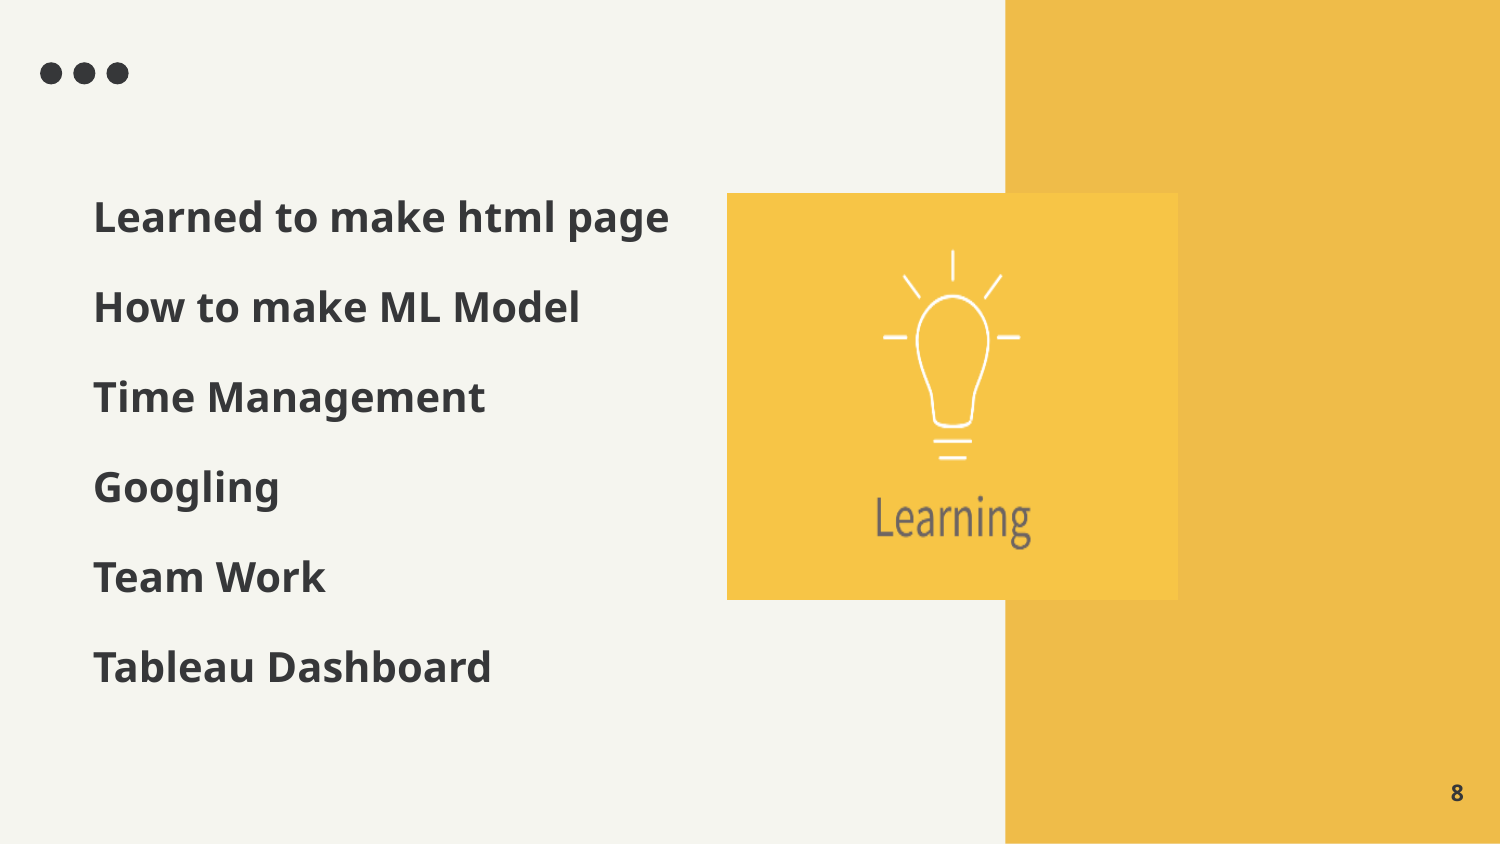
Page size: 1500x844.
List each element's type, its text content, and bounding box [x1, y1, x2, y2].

picture [727, 193, 1178, 601]
text_box [1005, 0, 1500, 844]
title Learned to make html page How to make ML Model Time Management Googling Team Work Tableau Dashboard [92, 460, 697, 692]
slide_number 8 [1374, 779, 1464, 809]
